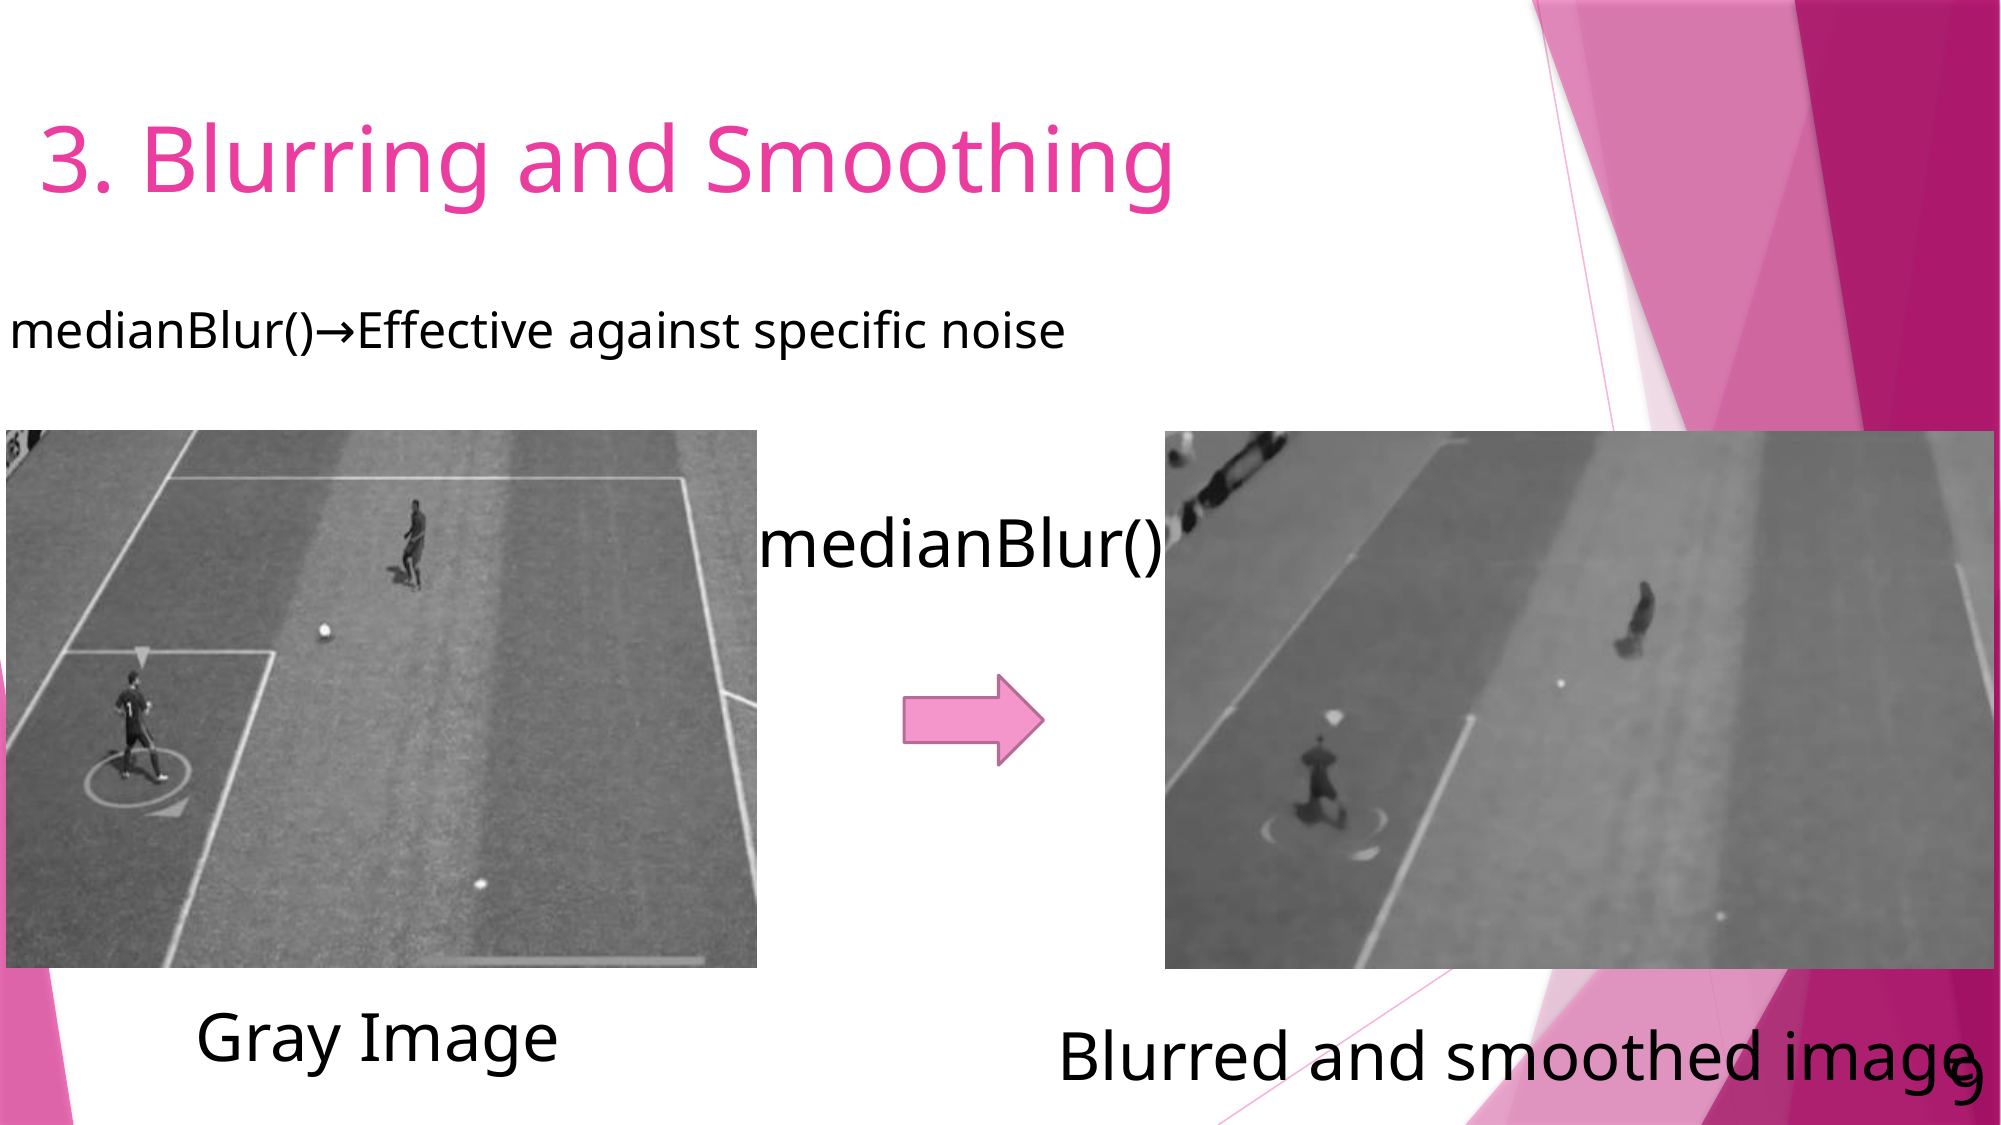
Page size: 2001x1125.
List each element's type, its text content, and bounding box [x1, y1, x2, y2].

text_box Blurred and smoothed image [1042, 1006, 1994, 1102]
text_box 9 [1933, 1031, 2000, 1125]
text_box medianBlur() [763, 493, 1159, 589]
text_box [902, 673, 1045, 767]
text_box Gray Image [180, 987, 576, 1083]
picture [6, 430, 758, 968]
text_box 3. Blurring and Smoothing [24, 93, 1195, 219]
picture [1164, 431, 1994, 970]
text_box medianBlur()→Effective against specific noise [0, 290, 1083, 366]
